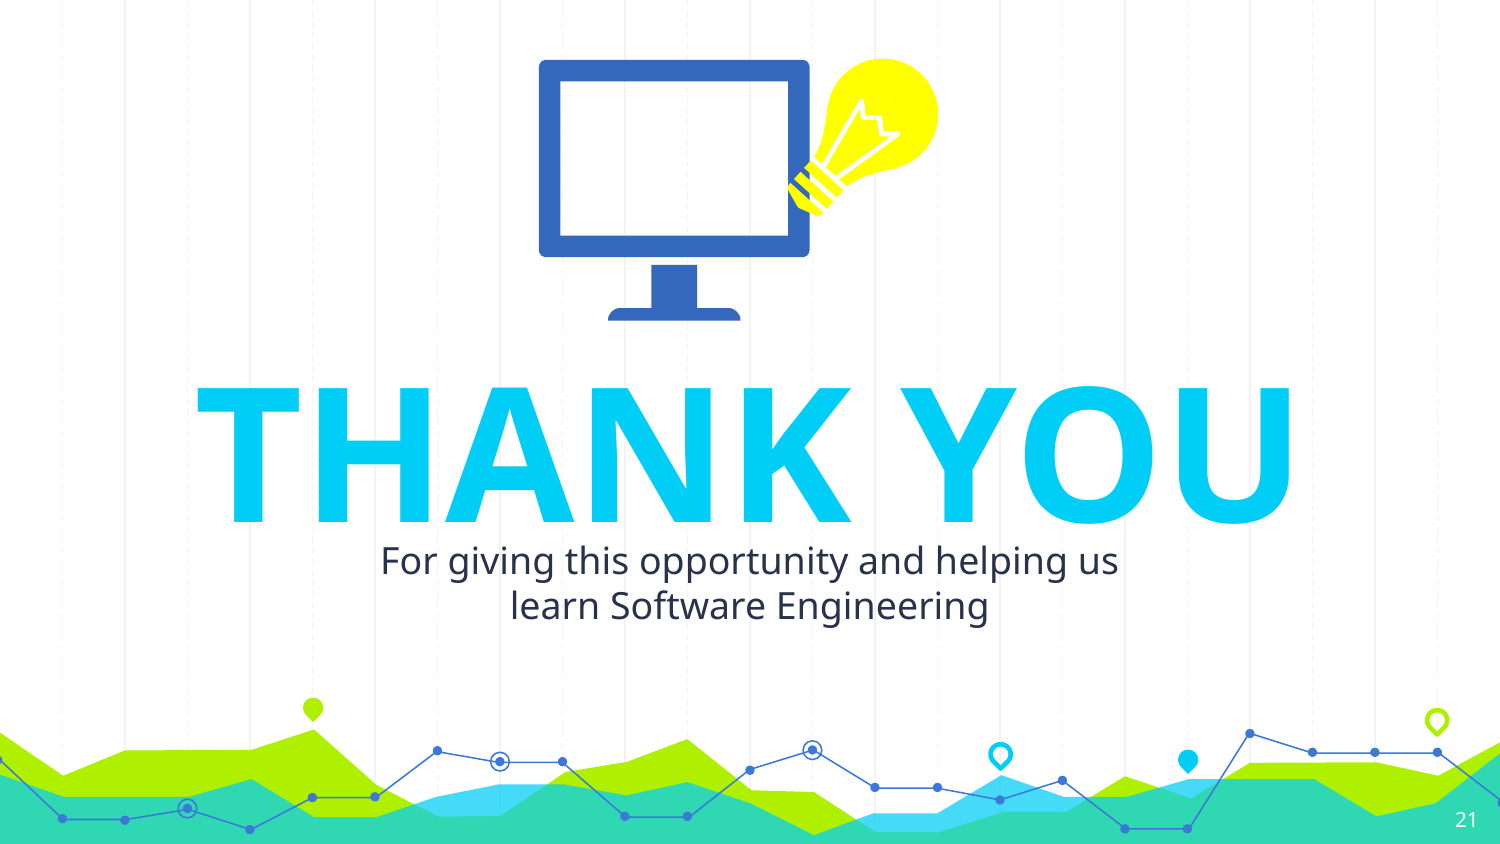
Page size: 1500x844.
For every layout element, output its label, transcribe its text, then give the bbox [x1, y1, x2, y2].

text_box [538, 59, 810, 321]
title THANK YOU [112, 384, 1388, 575]
slide_number ‹#› [1403, 791, 1494, 844]
subtitle For giving this opportunity and helping us learn Software Engineering [355, 522, 1145, 651]
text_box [803, 49, 915, 232]
